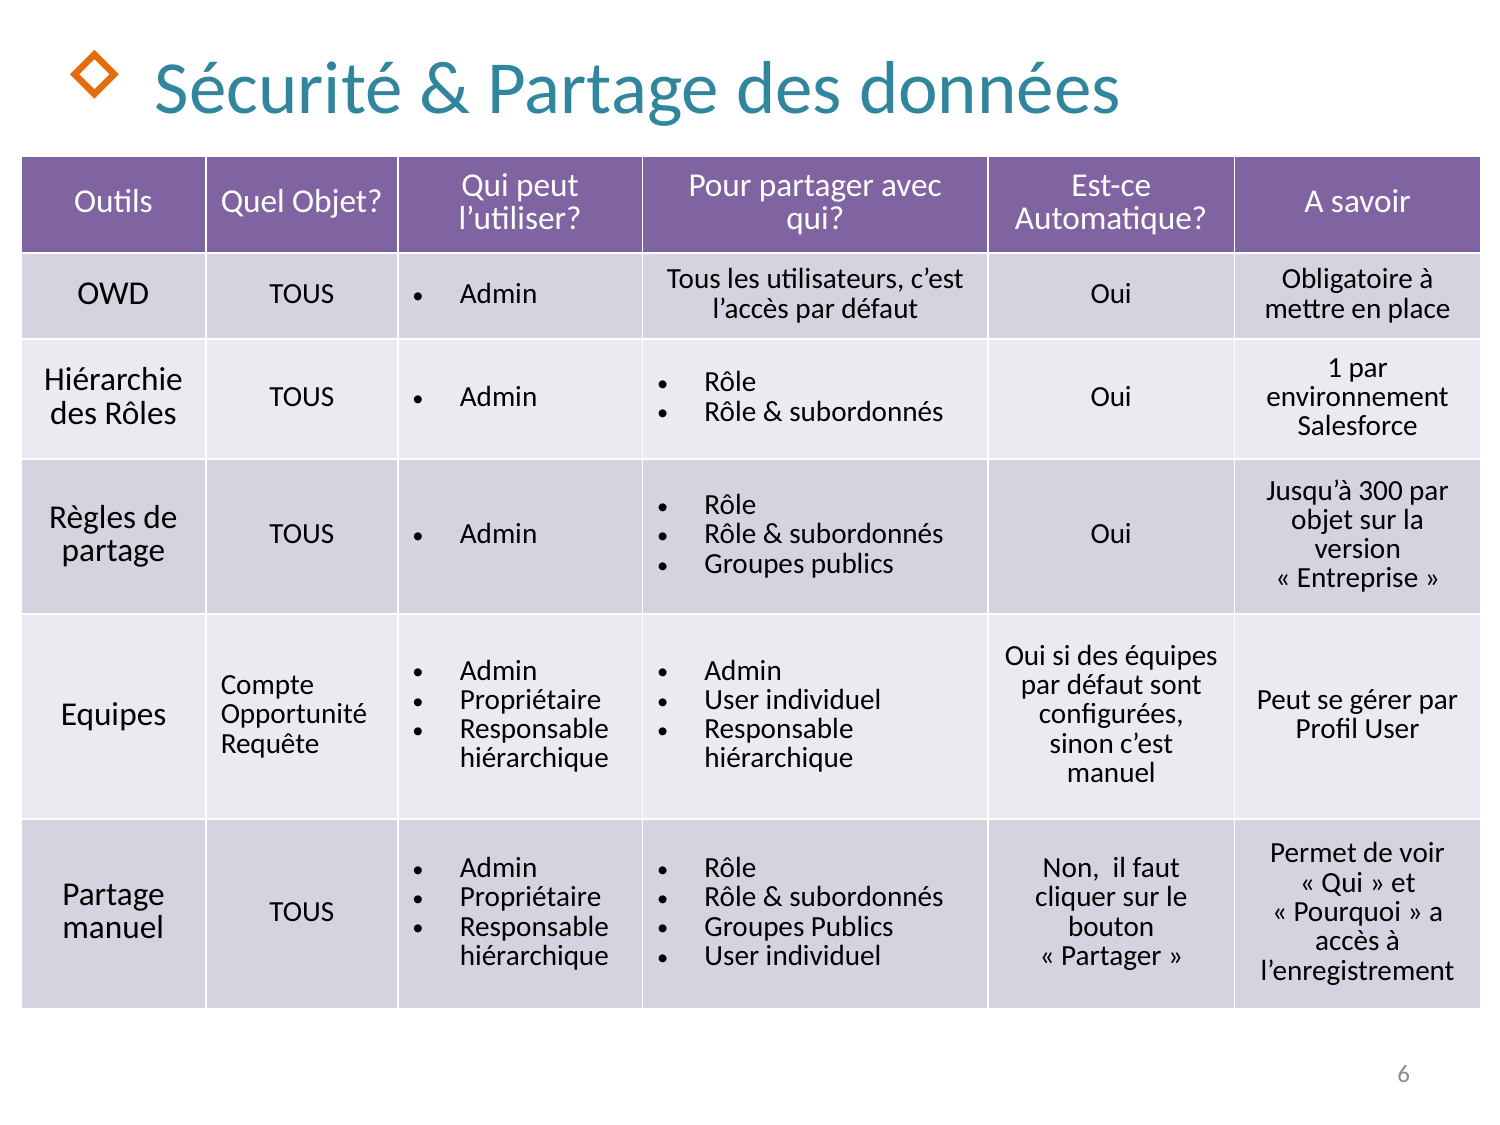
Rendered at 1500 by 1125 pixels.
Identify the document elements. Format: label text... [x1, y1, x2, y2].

table_header Pour partager avec qui? [643, 157, 987, 252]
table_cell TOUS [207, 254, 397, 338]
table_cell Non, il faut cliquer sur le bouton « Partager » [989, 820, 1234, 1008]
text_box Sécurité & Partage des données [46, 30, 1362, 136]
table_cell Admin Propriétaire Responsable hiérarchique [399, 820, 642, 1008]
table_header A savoir [1235, 157, 1480, 252]
table_cell Obligatoire à mettre en place [1235, 254, 1480, 338]
table_cell Equipes [22, 615, 205, 818]
table_cell Tous les utilisateurs, c’est l’accès par défaut [643, 254, 987, 338]
table_header Est-ce Automatique? [989, 157, 1234, 252]
table_cell Hiérarchie des Rôles [22, 340, 205, 458]
table_cell Admin [399, 340, 642, 458]
table_cell Peut se gérer par Profil User [1235, 615, 1480, 818]
table_cell Admin Propriétaire Responsable hiérarchique [399, 615, 642, 818]
table_cell Règles de partage [22, 460, 205, 613]
table_cell Oui [989, 254, 1234, 338]
table_cell Oui [989, 460, 1234, 613]
table_cell TOUS [207, 820, 397, 1008]
table_cell OWD [22, 254, 205, 338]
table_cell Admin [399, 254, 642, 338]
table_cell Admin [399, 460, 642, 613]
table_cell Jusqu’à 300 par objet sur la version « Entreprise » [1235, 460, 1480, 613]
table_cell Oui si des équipes par défaut sont configurées, sinon c’est manuel [989, 615, 1234, 818]
table_cell Rôle Rôle & subordonnés Groupes publics [643, 460, 987, 613]
table_cell Admin User individuel Responsable hiérarchique [643, 615, 987, 818]
table_cell Permet de voir « Qui » et « Pourquoi » a accès à l’enregistrement [1235, 820, 1480, 1008]
table_header Quel Objet? [207, 157, 397, 252]
slide_number 6 [1074, 1042, 1425, 1103]
table_header Outils [22, 157, 205, 252]
table_cell Rôle Rôle & subordonnés Groupes Publics User individuel [643, 820, 987, 1008]
table_cell Compte Opportunité Requête [207, 615, 397, 818]
table_cell 1 par environnement Salesforce [1235, 340, 1480, 458]
table_cell Partage manuel [22, 820, 205, 1008]
table_cell TOUS [207, 460, 397, 613]
table_cell Rôle Rôle & subordonnés [643, 340, 987, 458]
table_header Qui peut l’utiliser? [399, 157, 642, 252]
table_cell TOUS [207, 340, 397, 458]
table_cell Oui [989, 340, 1234, 458]
